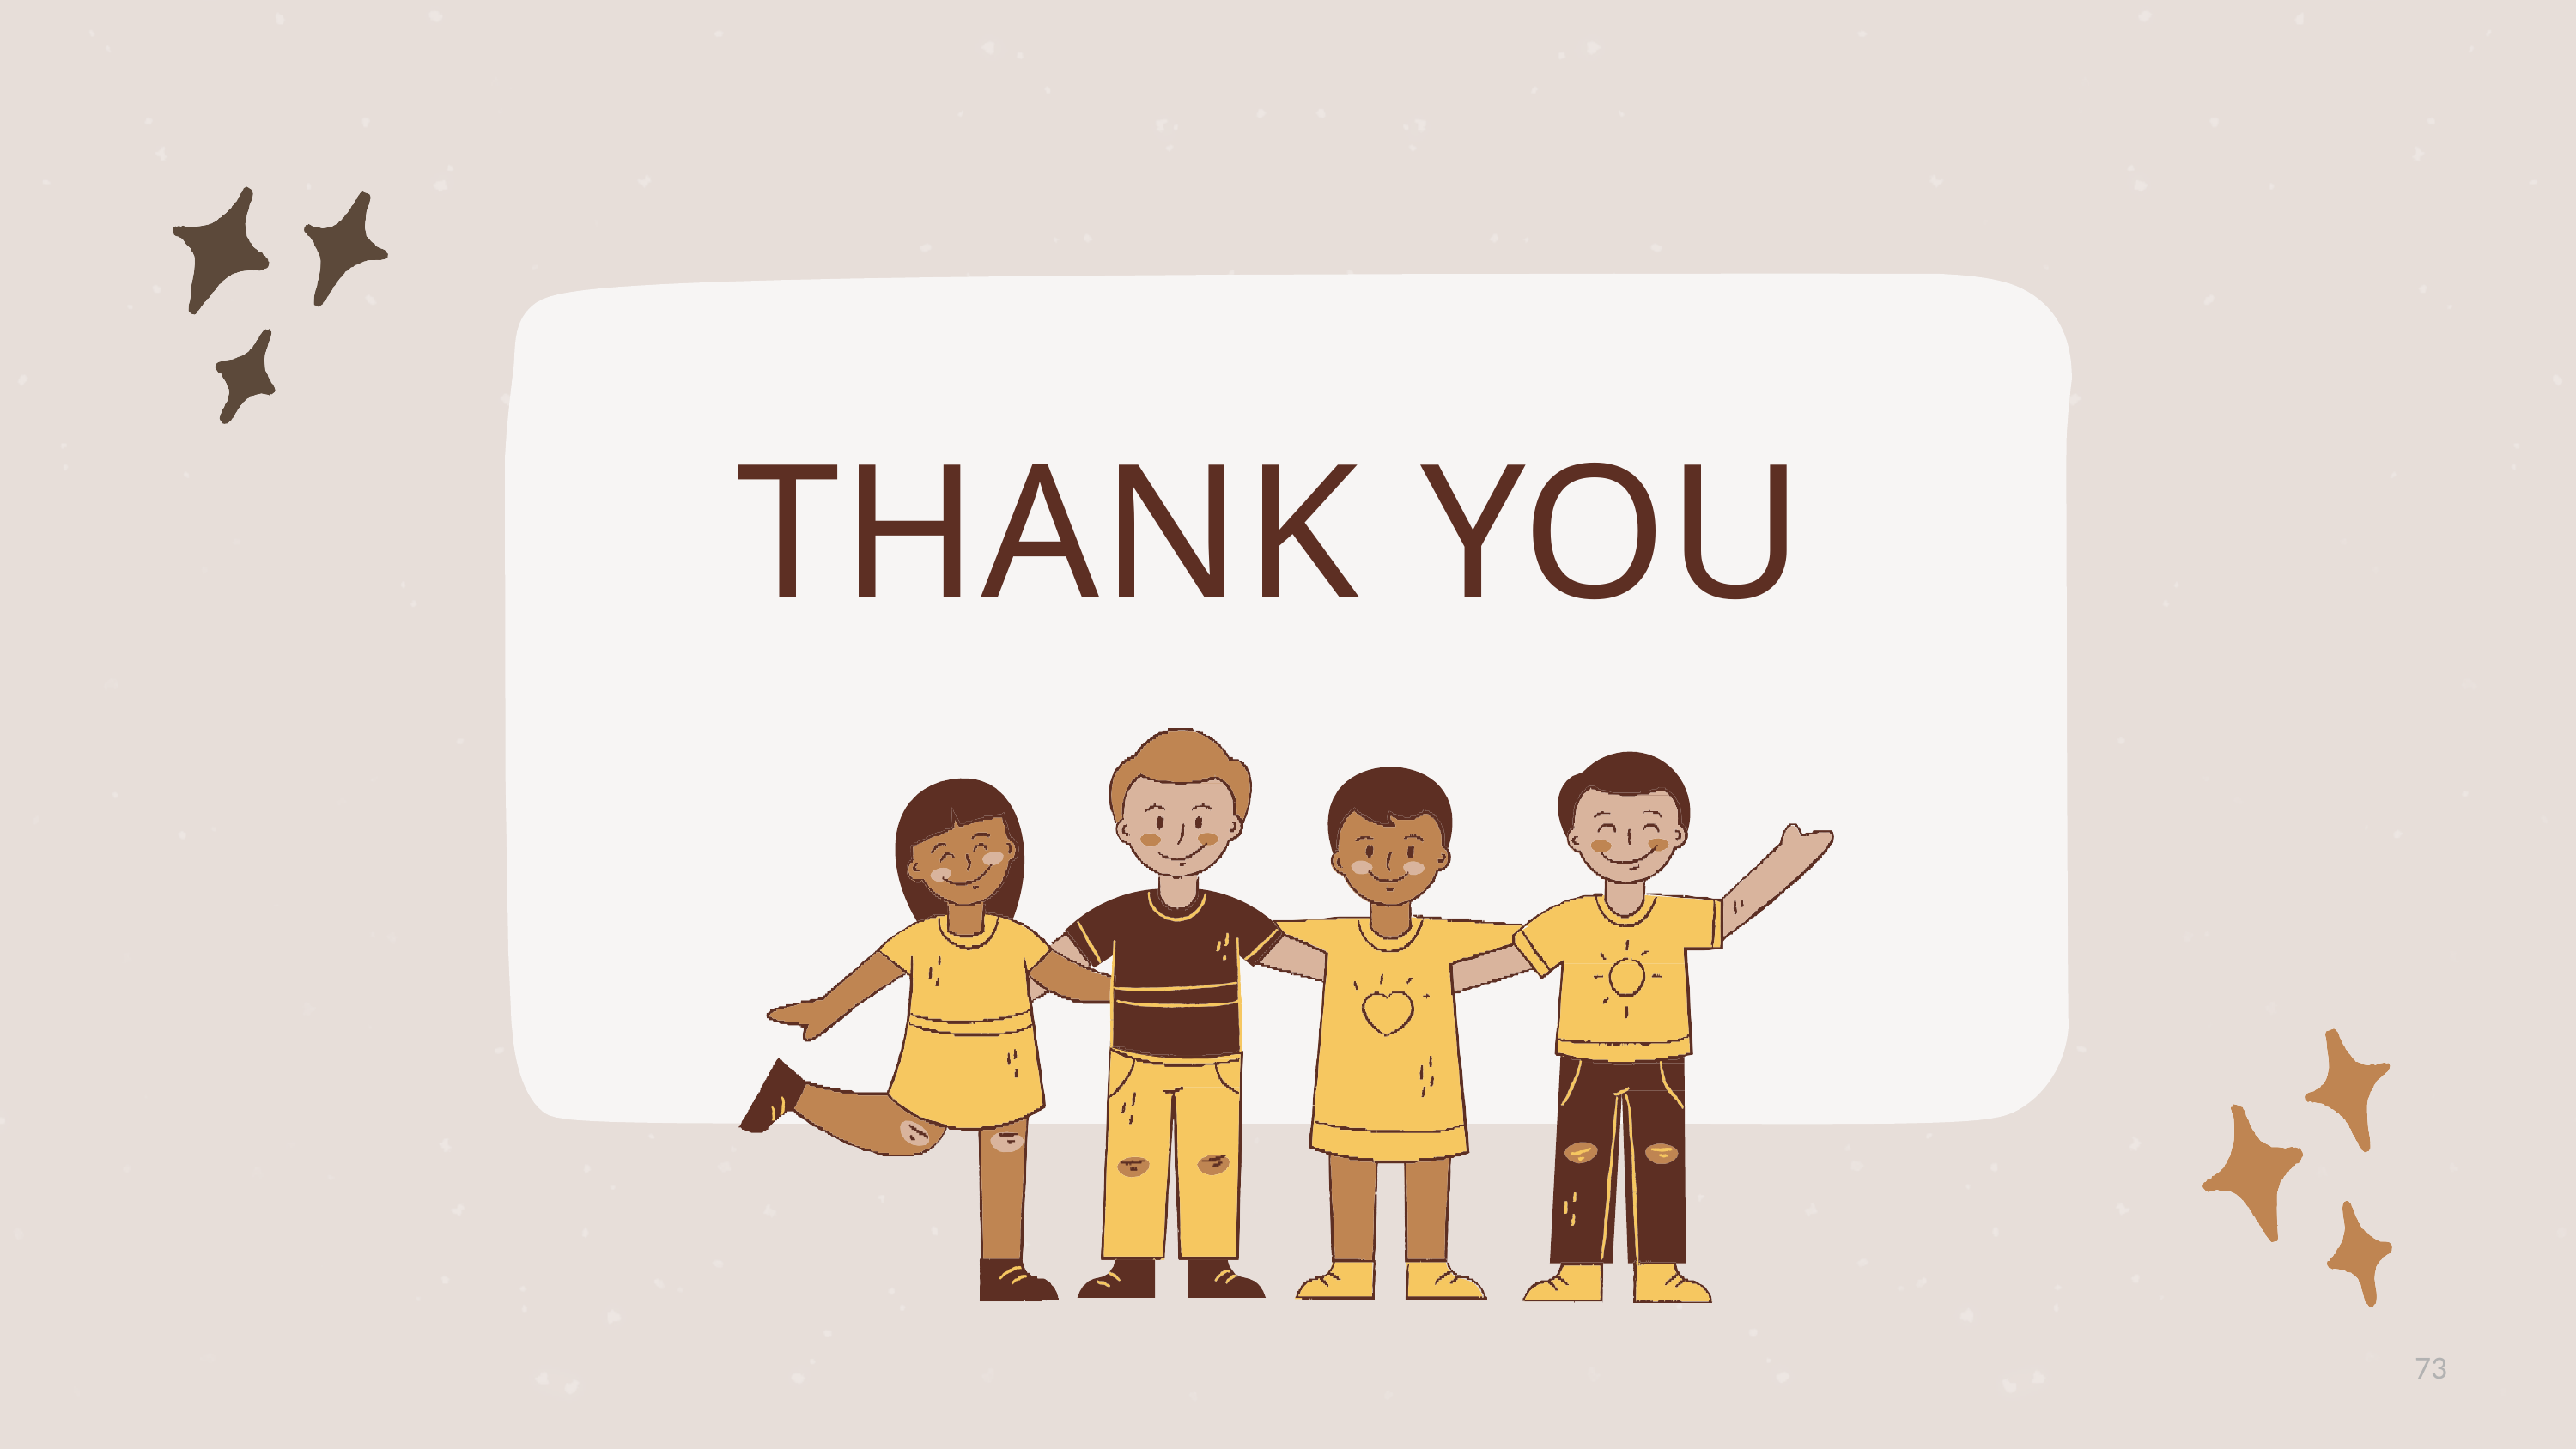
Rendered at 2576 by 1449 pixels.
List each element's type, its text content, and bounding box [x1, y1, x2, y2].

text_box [738, 728, 1835, 1303]
text_box [505, 273, 2072, 1125]
picture [0, 0, 2576, 1449]
slide_number 73 [1855, 1347, 2447, 1420]
title THANK YOU [732, 409, 1844, 654]
